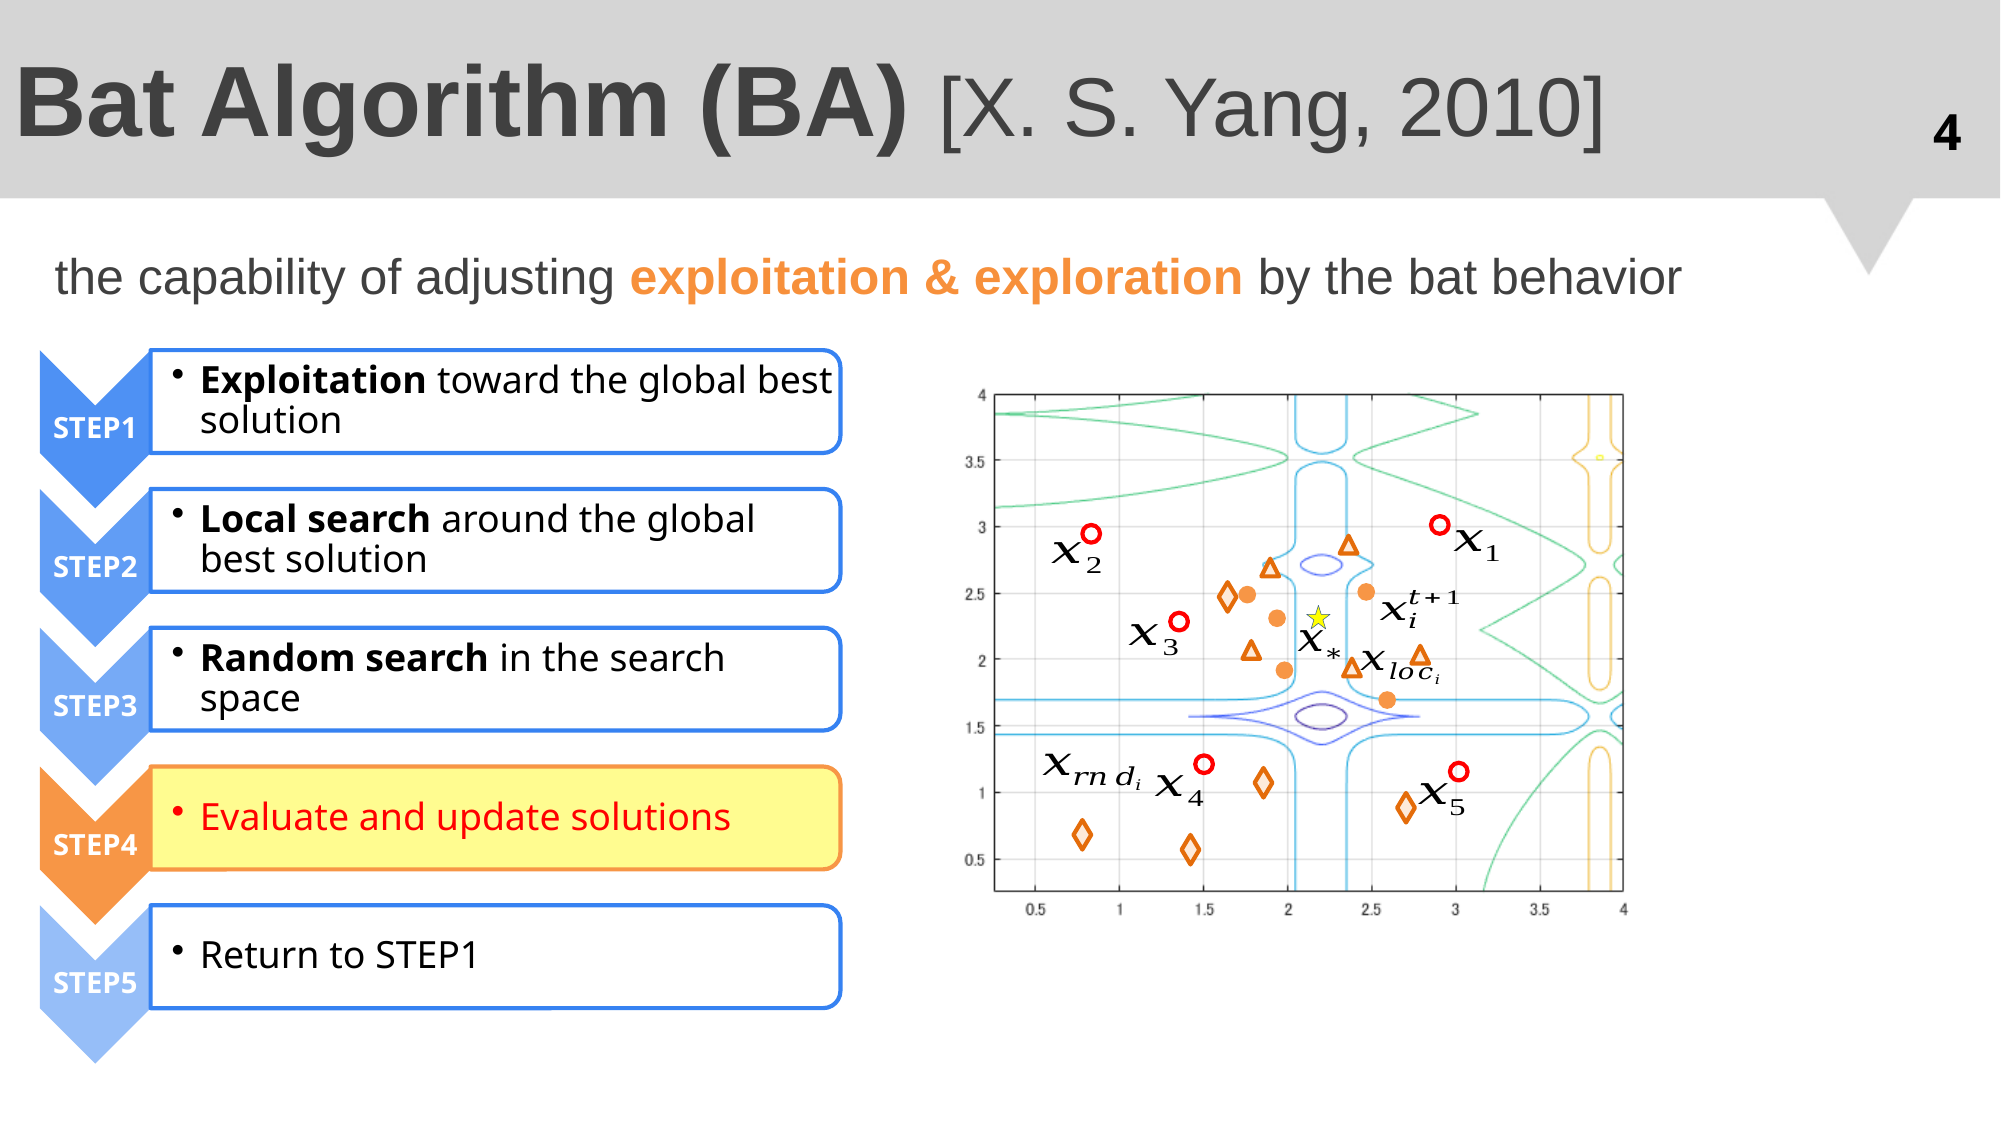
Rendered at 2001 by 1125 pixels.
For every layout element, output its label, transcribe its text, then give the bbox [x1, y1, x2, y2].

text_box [39, 349, 841, 1065]
picture [0, 0, 2001, 1125]
title Bat Algorithm (BA) [X. S. Yang, 2010] [0, 0, 2000, 194]
list the capability of adjusting exploitation & exploration by the bat behavior [39, 224, 1948, 326]
text_box 4 [1769, 93, 1977, 168]
